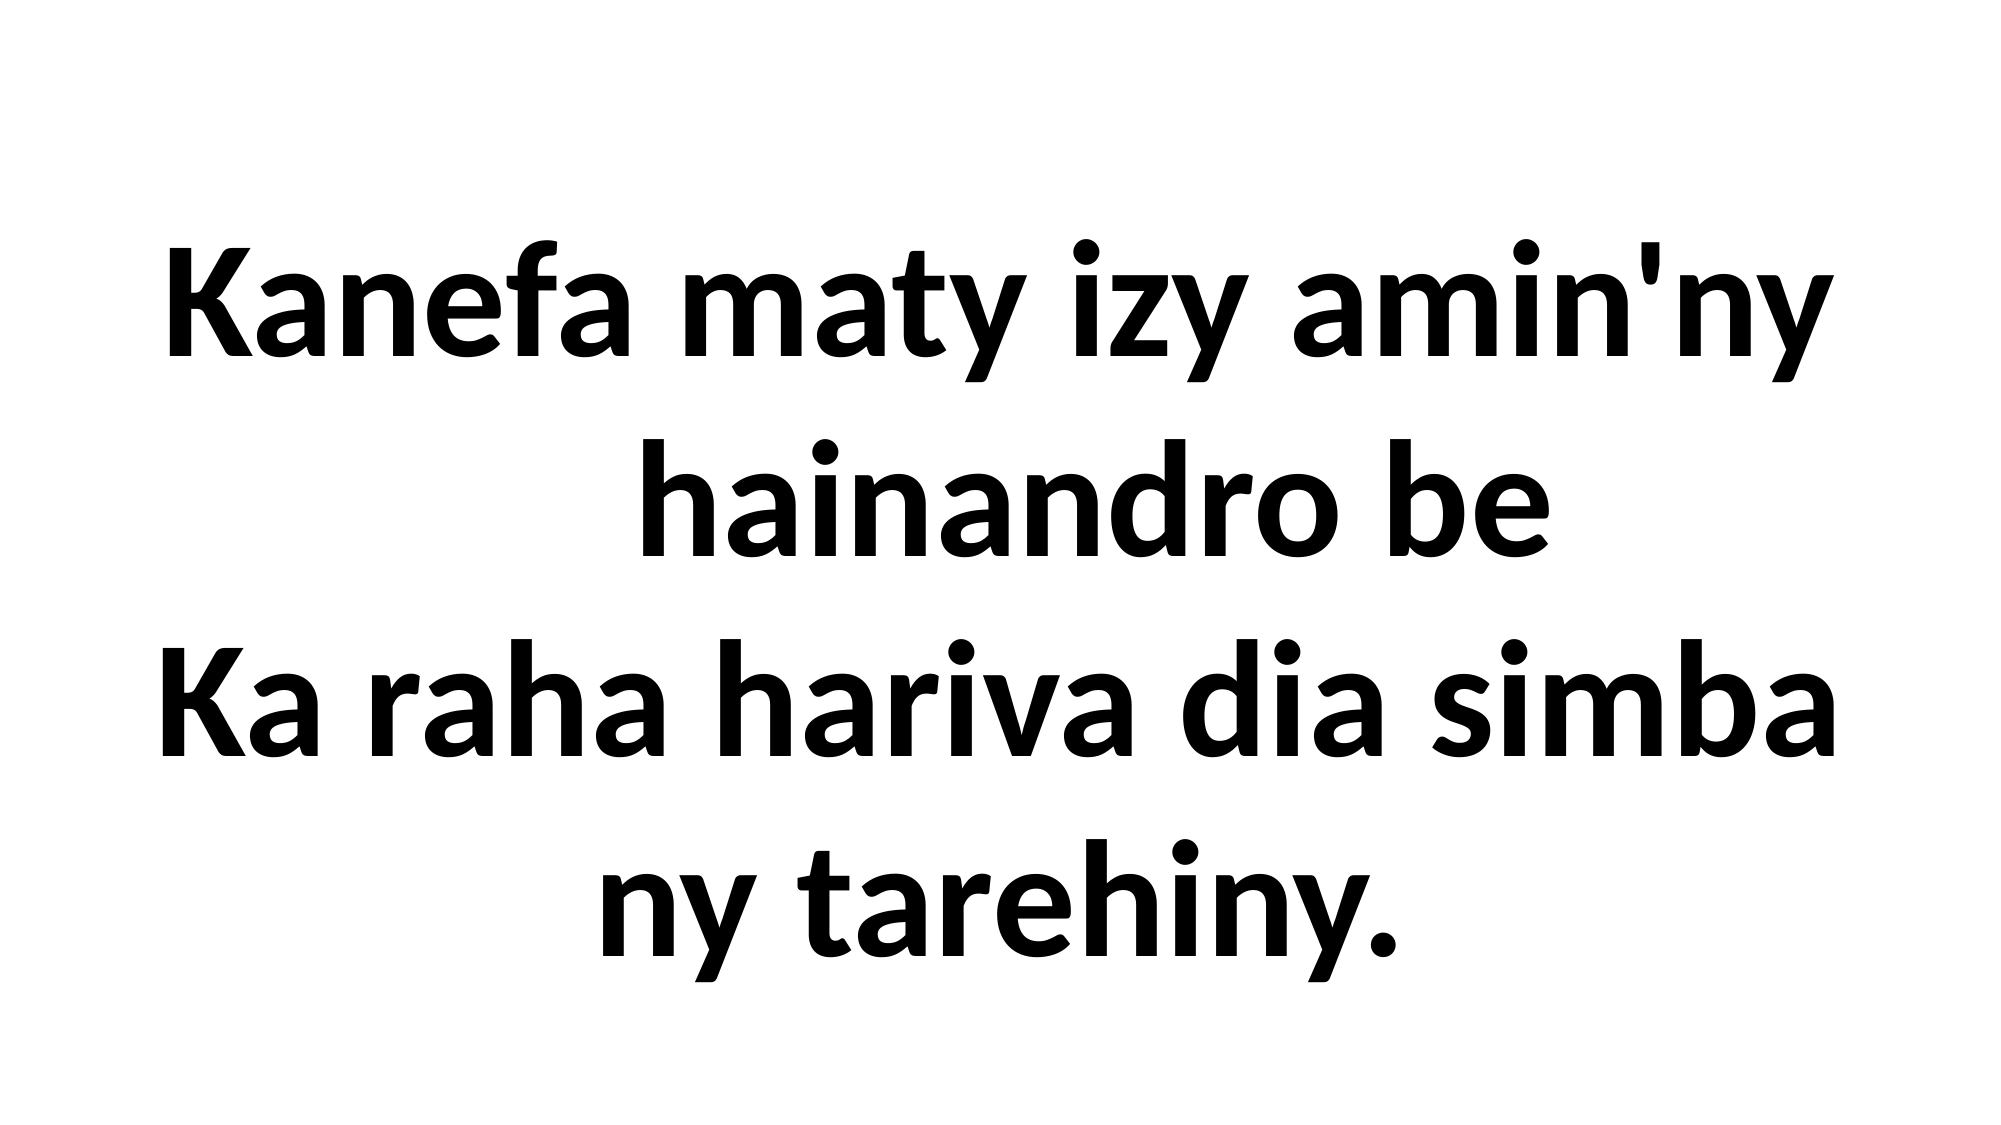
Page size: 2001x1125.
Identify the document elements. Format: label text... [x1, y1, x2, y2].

text_box Kanefa maty izy amin'ny hainandro be Ka raha hariva dia simba ny tarehiny. [0, 182, 2000, 998]
